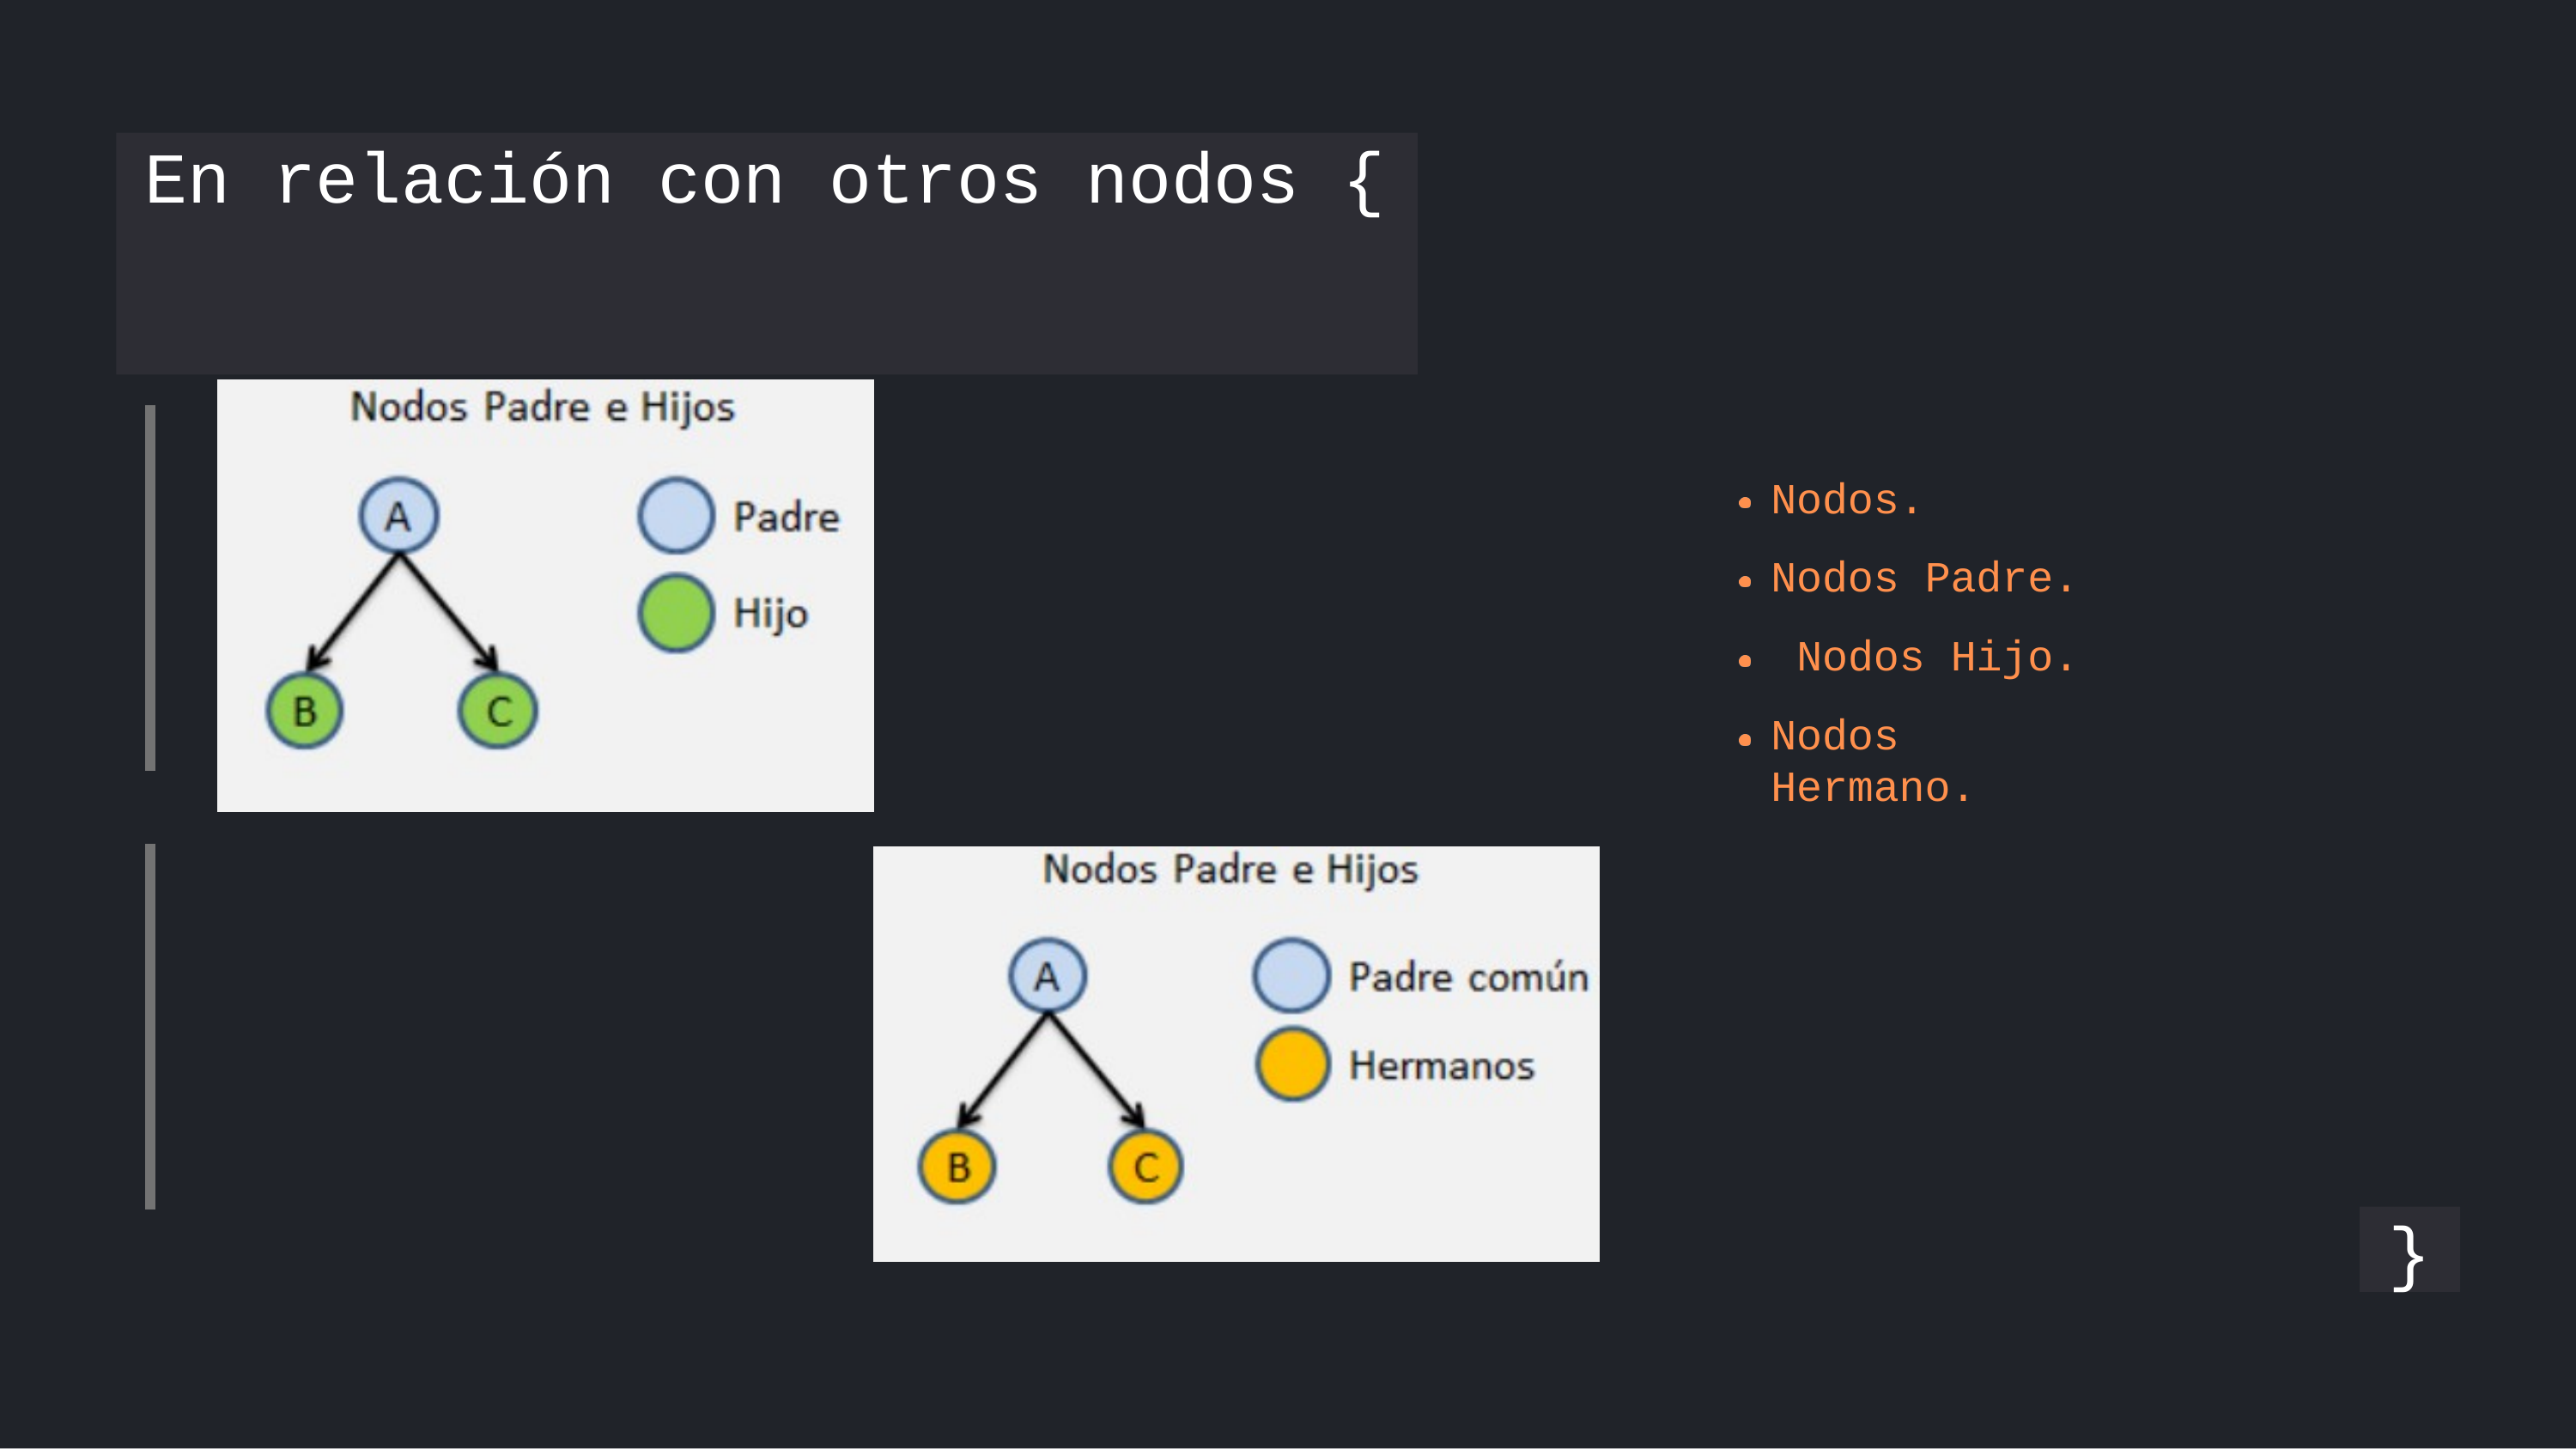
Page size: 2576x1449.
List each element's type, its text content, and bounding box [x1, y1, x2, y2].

picture [1739, 655, 1751, 667]
picture [216, 379, 874, 812]
text_box Nodos. Nodos Padre. Nodos Hijo. Nodos Hermano. [1769, 440, 2134, 810]
text_box } [2360, 1206, 2461, 1292]
picture [1739, 497, 1751, 508]
picture [1739, 734, 1751, 746]
picture [1739, 576, 1751, 588]
picture [872, 846, 1600, 1262]
title En relación con otros nodos { [116, 132, 1418, 375]
